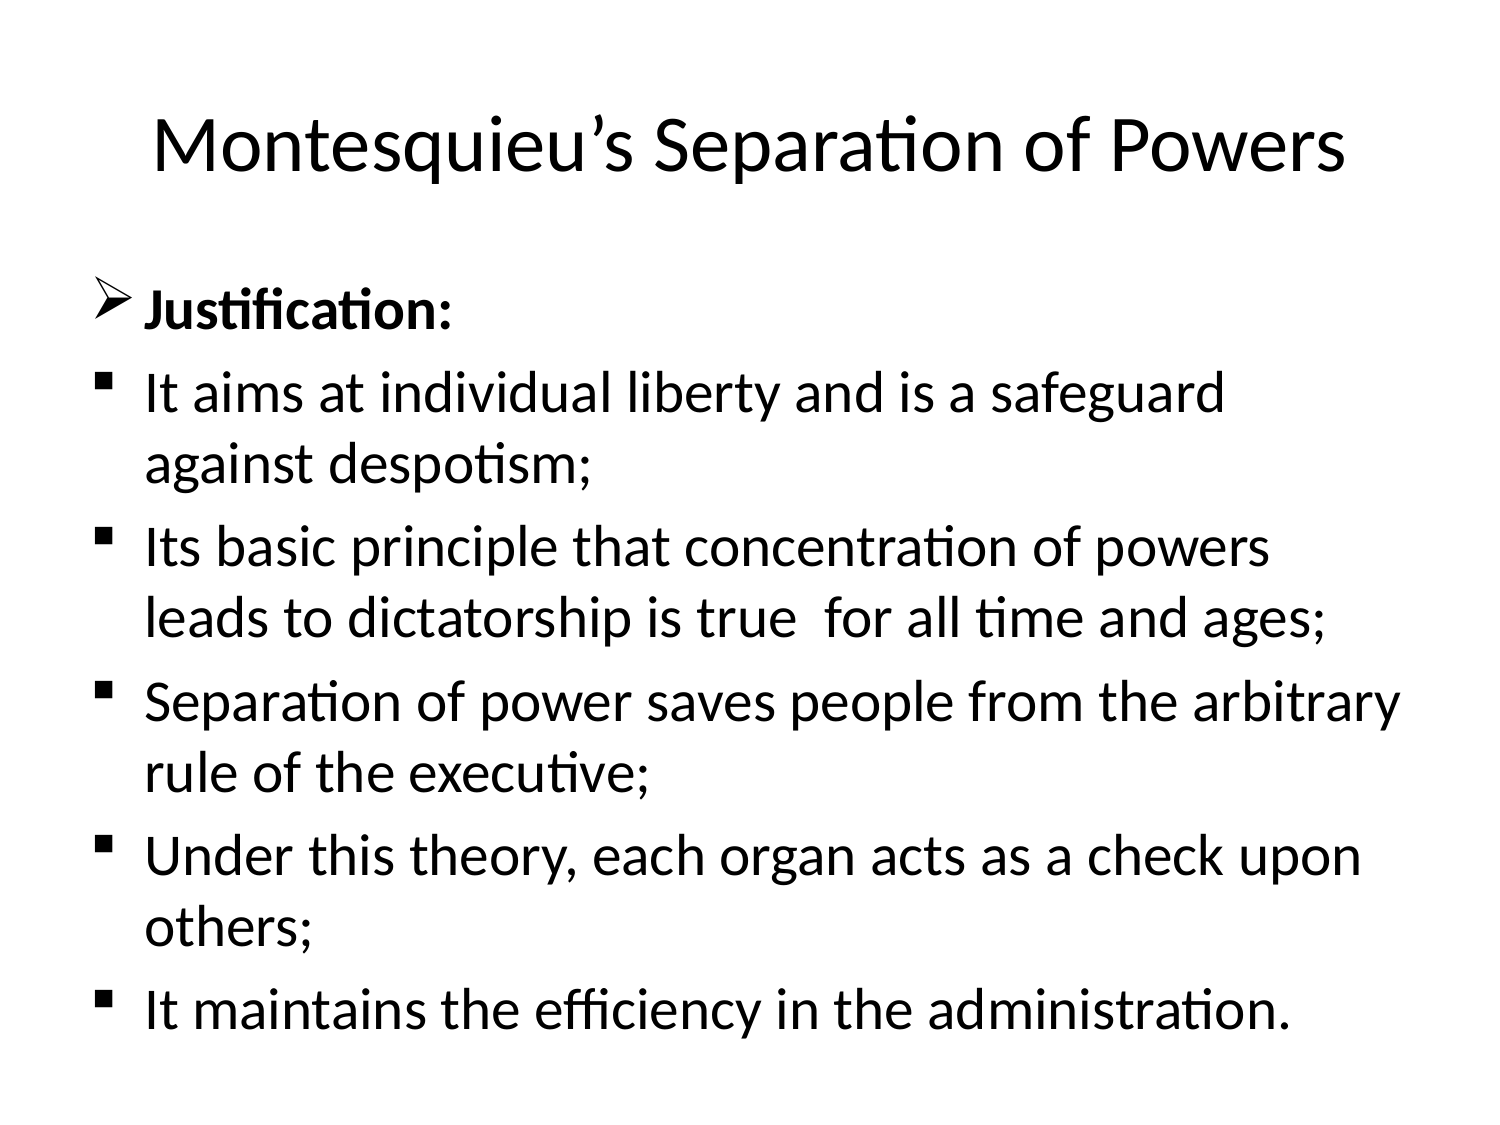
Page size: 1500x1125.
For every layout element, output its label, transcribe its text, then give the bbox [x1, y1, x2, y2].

list Justification: It aims at individual liberty and is a safeguard against despotism; Its basic principle that concentration of powers leads to dictatorship is true for all time and ages; Separation of power saves people from the arbitrary rule of the executive; Under this theory, each organ acts as a check upon others; It maintains the efficiency in the administration. [75, 262, 1425, 1063]
title Montesquieu’s Separation of Powers [75, 45, 1425, 233]
